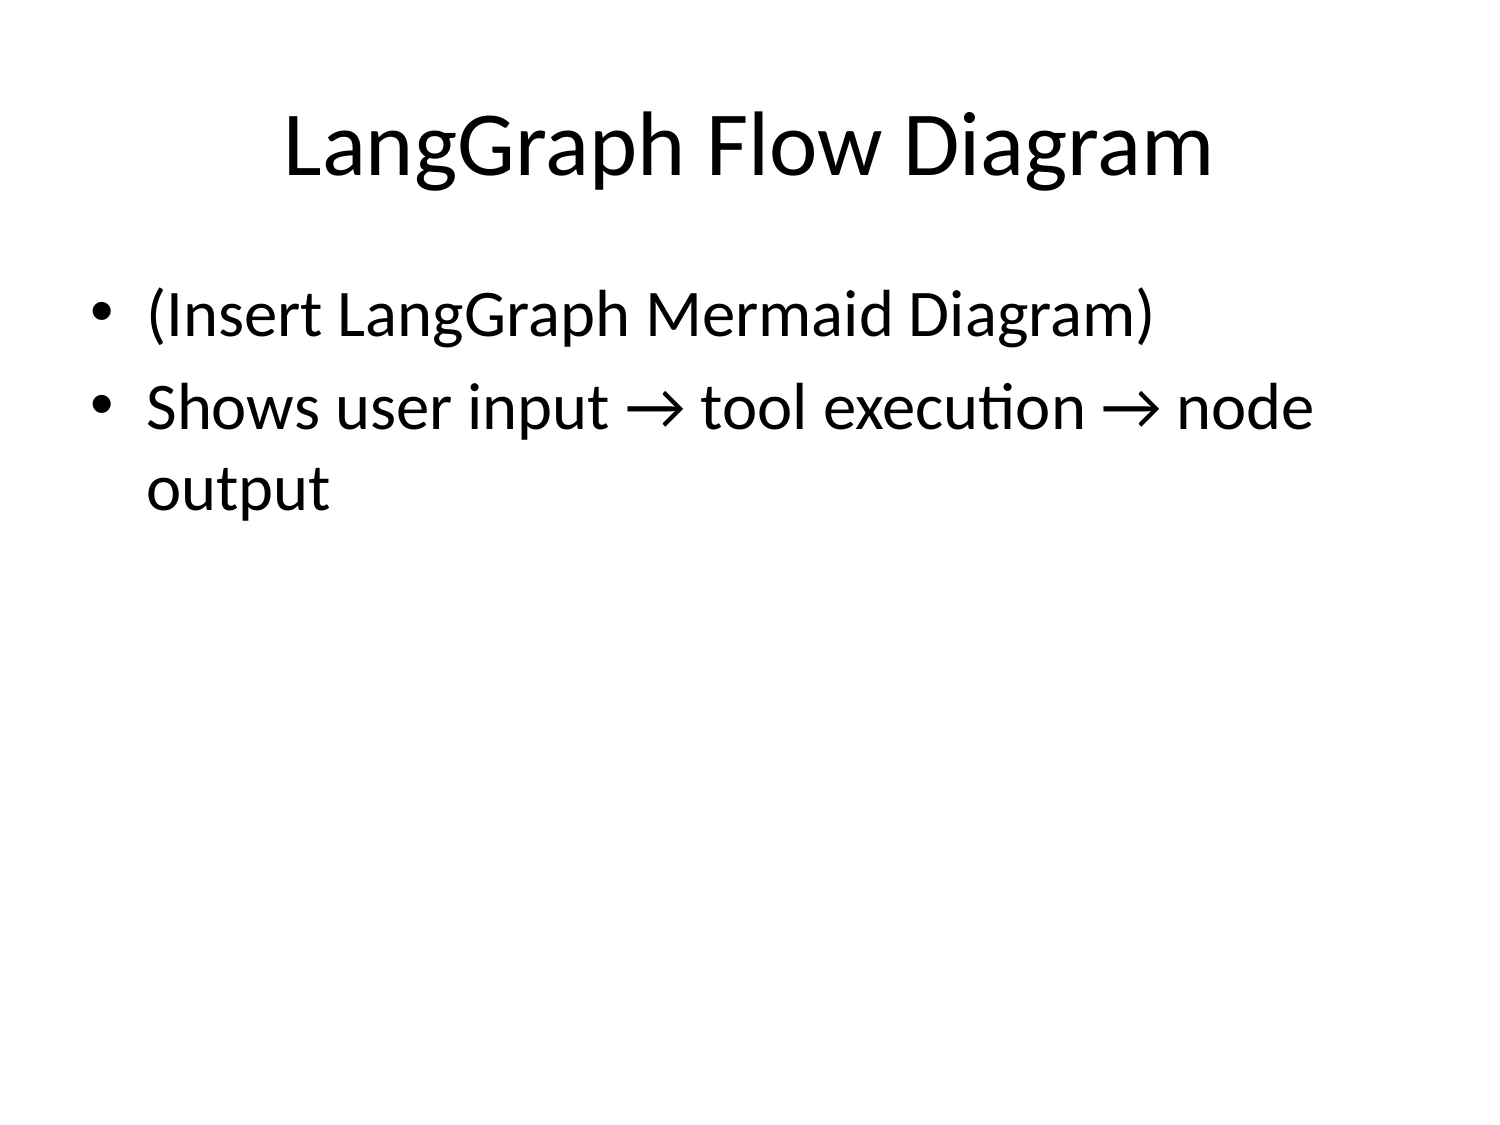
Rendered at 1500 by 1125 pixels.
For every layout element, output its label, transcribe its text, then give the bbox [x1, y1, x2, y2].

title LangGraph Flow Diagram [75, 45, 1425, 233]
list (Insert LangGraph Mermaid Diagram) Shows user input → tool execution → node output [75, 262, 1425, 1005]
